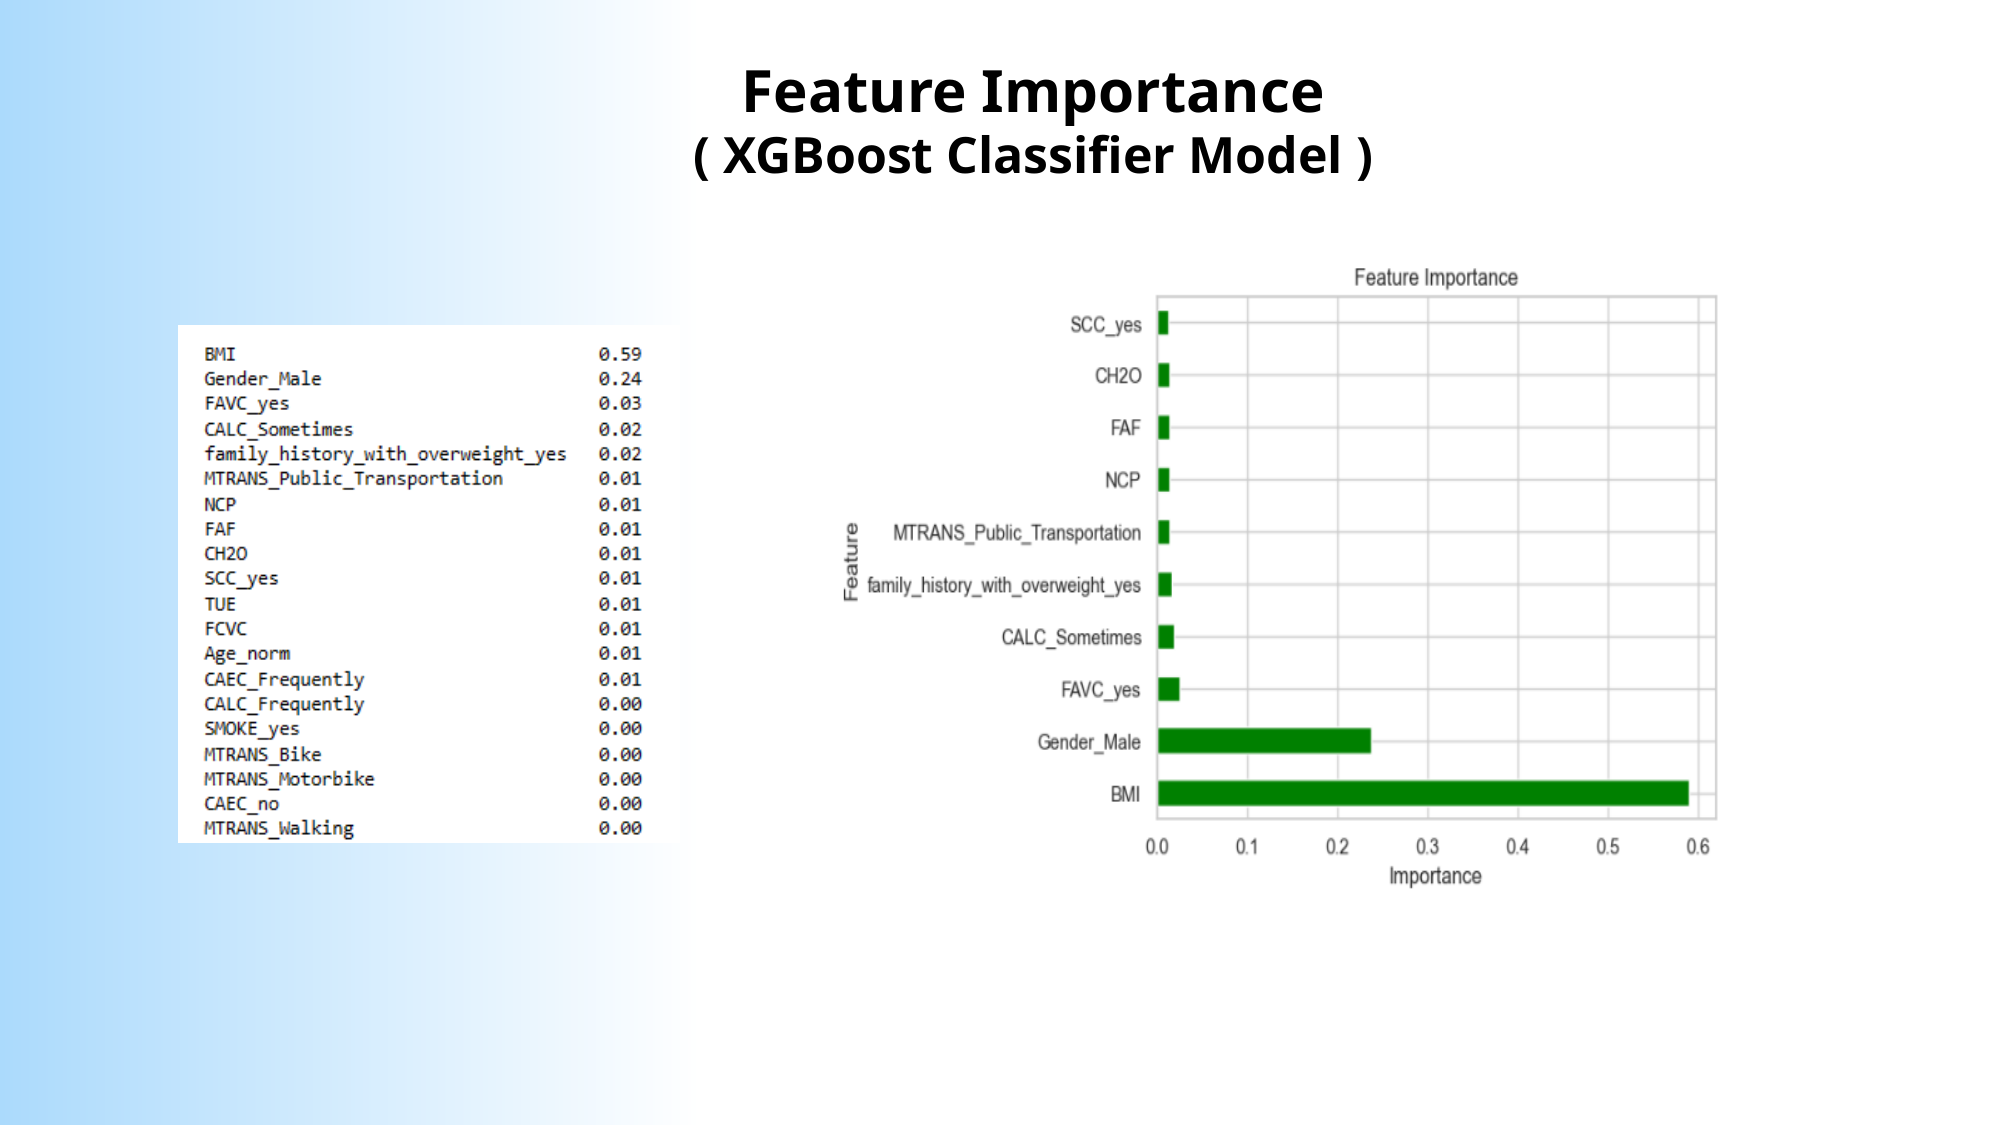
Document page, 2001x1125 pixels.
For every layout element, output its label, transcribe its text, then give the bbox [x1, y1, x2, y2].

picture [178, 325, 681, 843]
picture [819, 255, 1839, 913]
text_box Feature Importance ( XGBoost Classifier Model ) [591, 46, 1475, 192]
